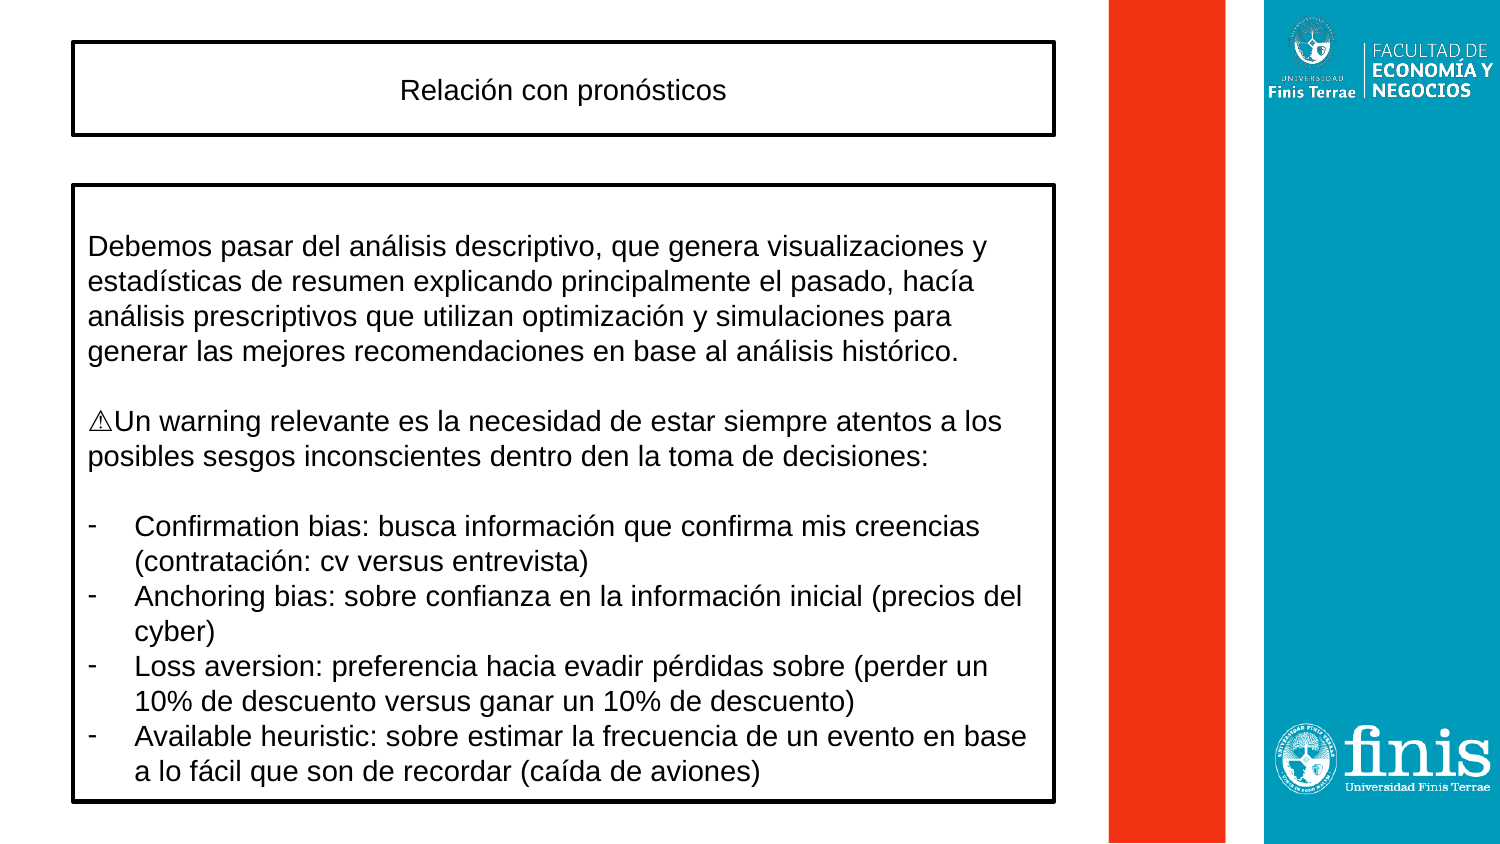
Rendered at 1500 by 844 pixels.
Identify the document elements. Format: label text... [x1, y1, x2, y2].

text_box Debemos pasar del análisis descriptivo, que genera visualizaciones y estadísticas de resumen explicando principalmente el pasado, hacía análisis prescriptivos que utilizan optimización y simulaciones para generar las mejores recomendaciones en base al análisis histórico. ⚠️Un warning relevante es la necesidad de estar siempre atentos a los posibles sesgos inconscientes dentro den la toma de decisiones: Confirmation bias: busca información que confirma mis creencias (contratación: cv versus entrevista) Anchoring bias: sobre confianza en la información inicial (precios del cyber) Loss aversion: preferencia hacia evadir pérdidas sobre (perder un 10% de descuento versus ganar un 10% de descuento) Available heuristic: sobre estimar la frecuencia de un evento en base a lo fácil que son de recordar (caída de aviones) [71, 183, 1056, 804]
text_box Relación con pronósticos [71, 40, 1056, 137]
picture [0, 0, 1500, 844]
